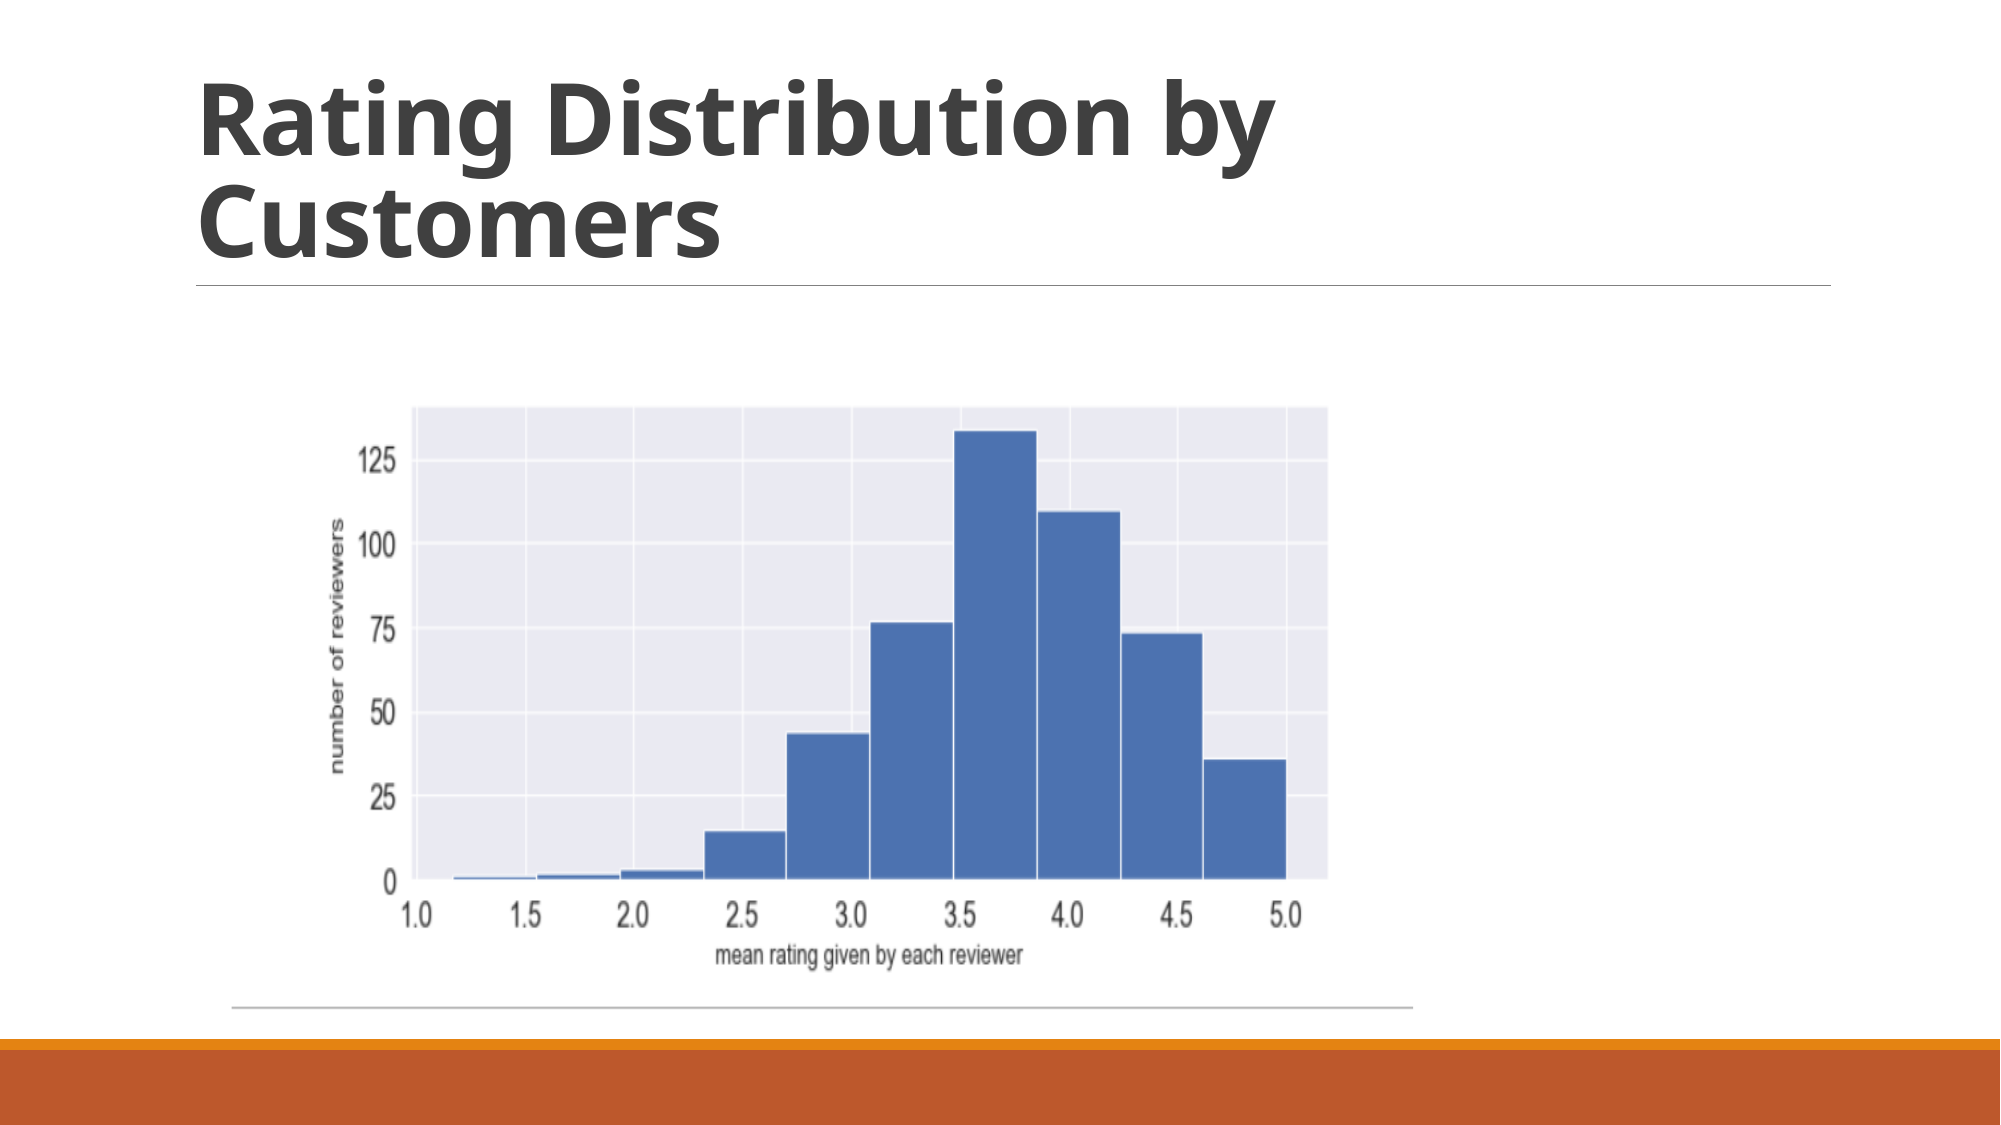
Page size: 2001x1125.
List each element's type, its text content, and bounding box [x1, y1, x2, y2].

picture [230, 366, 1414, 1030]
title Rating Distribution by Customers [180, 47, 1830, 285]
